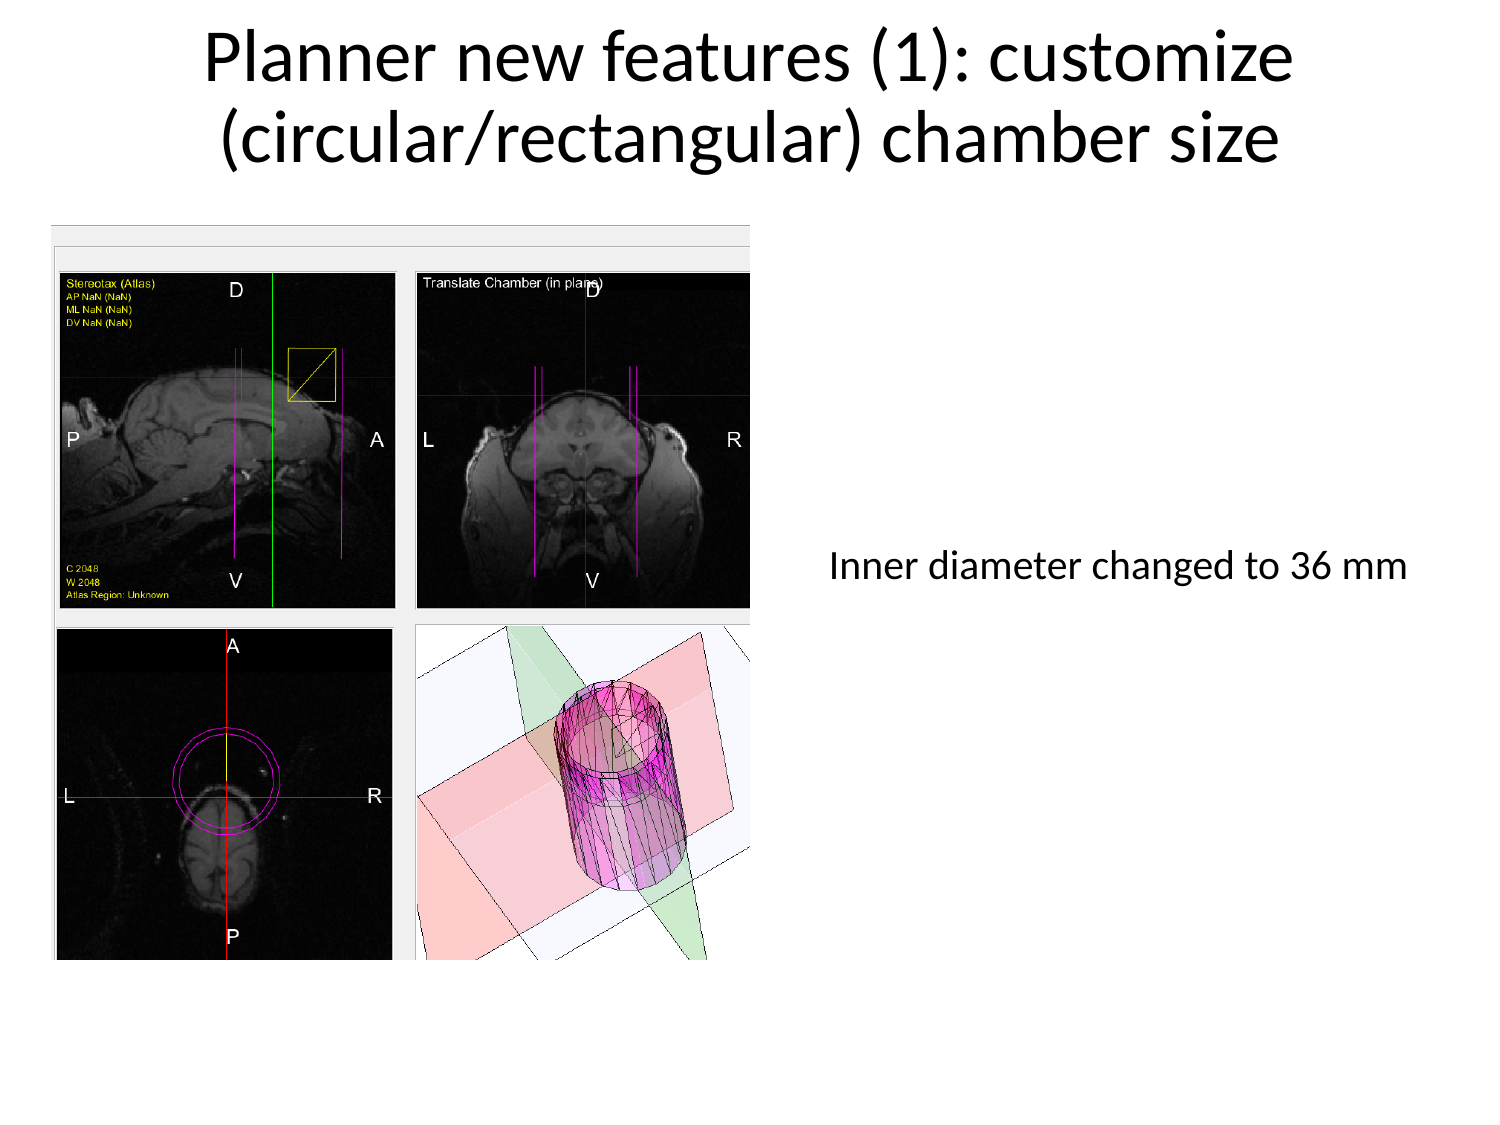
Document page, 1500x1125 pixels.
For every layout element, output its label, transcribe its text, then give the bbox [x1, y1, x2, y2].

text_box Inner diameter changed to 36 mm [762, 536, 1475, 589]
picture [51, 224, 750, 960]
subtitle Planner new features (1): customize (circular/rectangular) chamber size [0, 8, 1500, 166]
